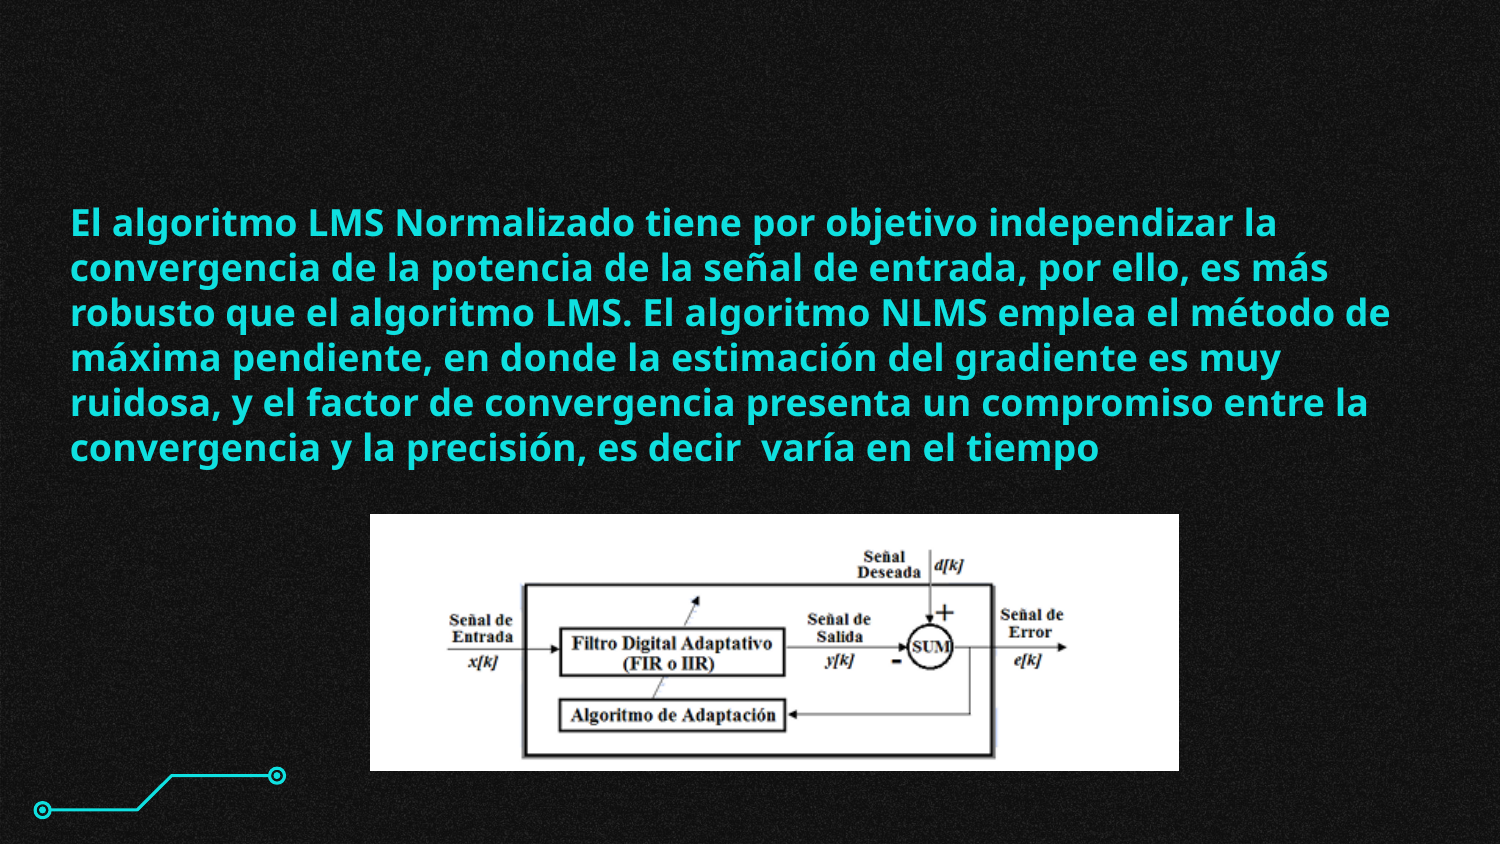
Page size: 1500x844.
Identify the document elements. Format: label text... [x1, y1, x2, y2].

picture [370, 514, 1179, 771]
title El algoritmo LMS Normalizado tiene por objetivo independizar la convergencia de la potencia de la señal de entrada, por ello, es más robusto que el algoritmo LMS. El algoritmo NLMS emplea el método de máxima pendiente, en donde la estimación del gradiente es muy ruidosa, y el factor de convergencia presenta un compromiso entre la convergencia y la precisión, es decir varía en el tiempo [54, 136, 1430, 532]
